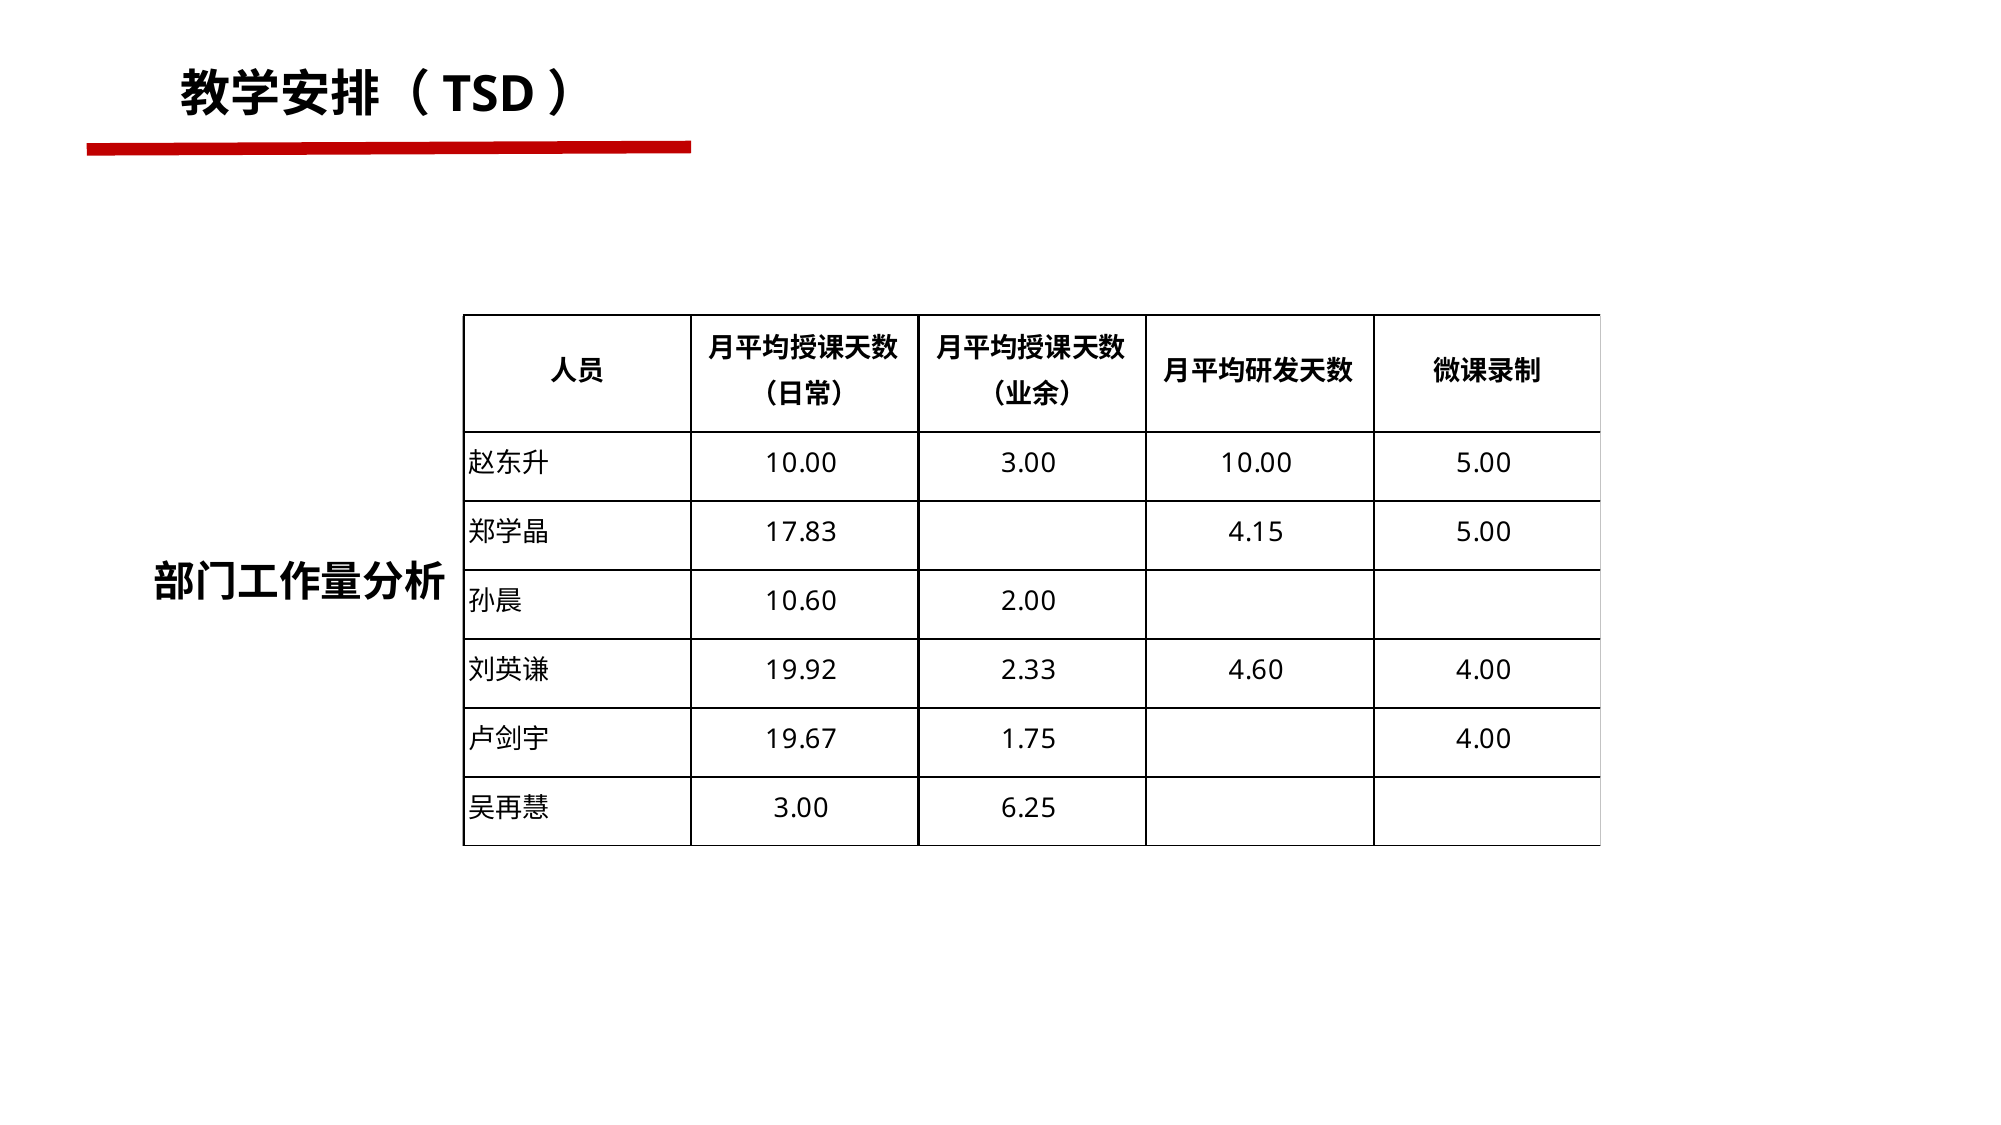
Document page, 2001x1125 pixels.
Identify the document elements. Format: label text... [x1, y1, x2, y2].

text_box 教学安排（TSD） [165, 54, 613, 130]
picture [462, 313, 1603, 848]
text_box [86, 146, 691, 150]
text_box 部门工作量分析 [139, 547, 462, 613]
